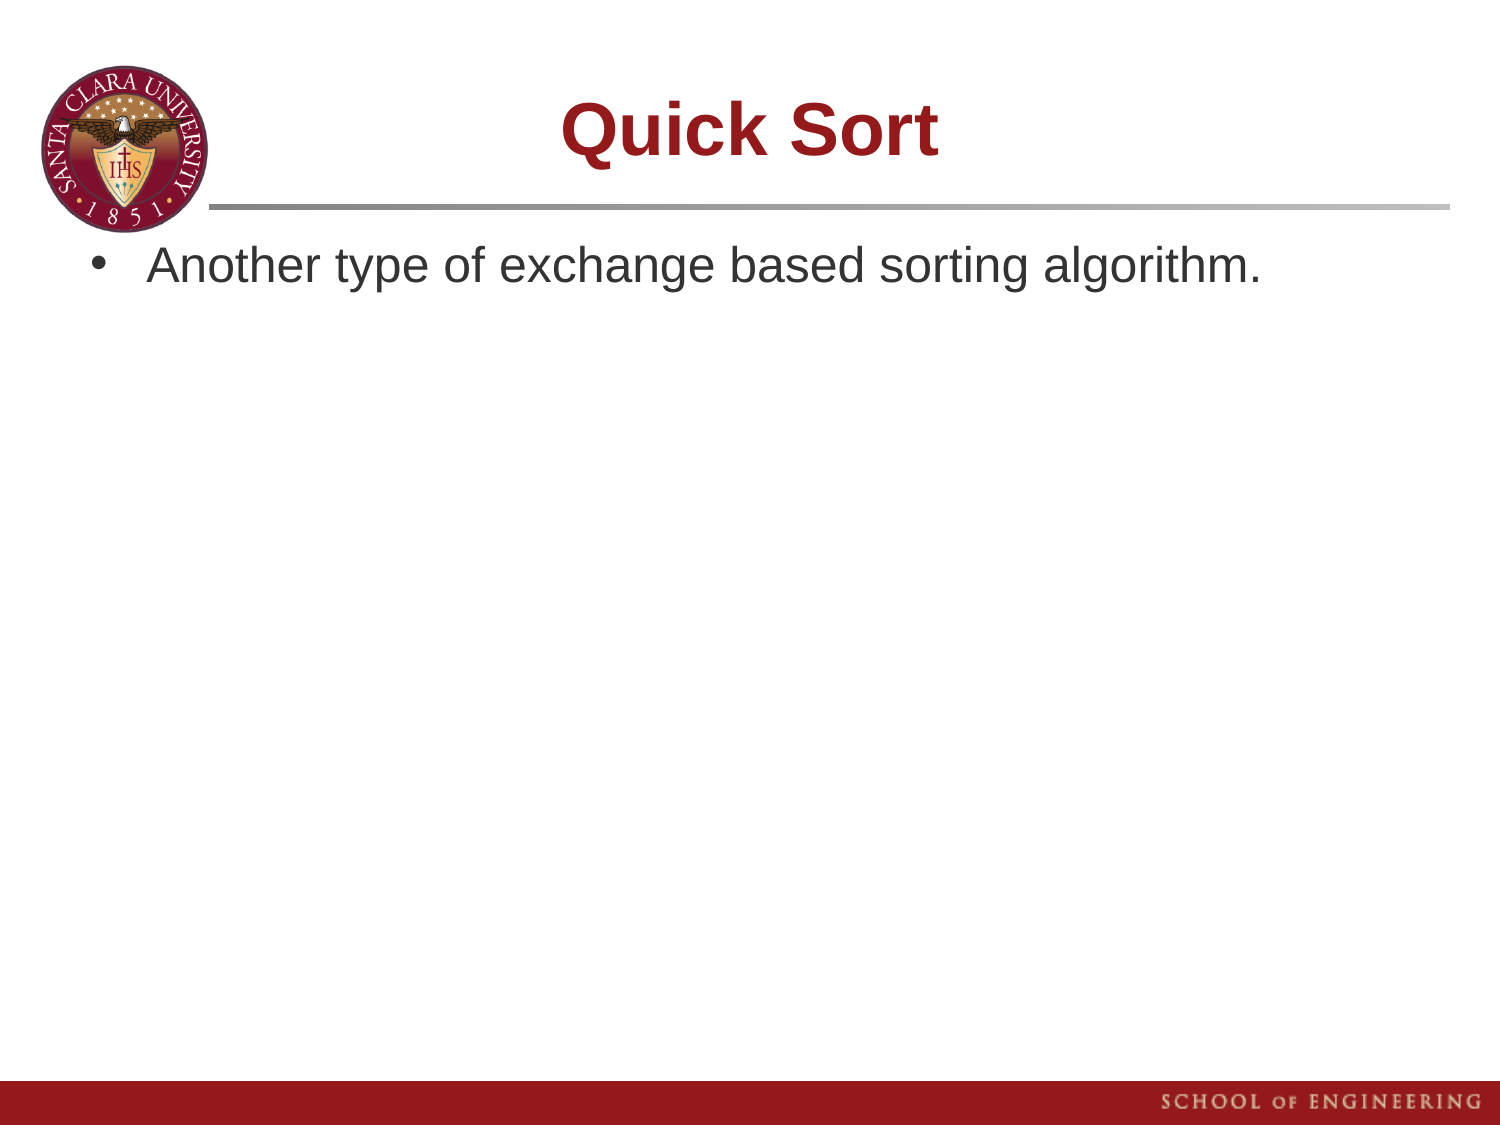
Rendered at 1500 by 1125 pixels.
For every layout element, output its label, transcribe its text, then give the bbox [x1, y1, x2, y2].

picture [37, 63, 209, 235]
list Another type of exchange based sorting algorithm. [75, 224, 1425, 1075]
picture [1149, 1091, 1489, 1115]
title Quick Sort [75, 45, 1425, 205]
